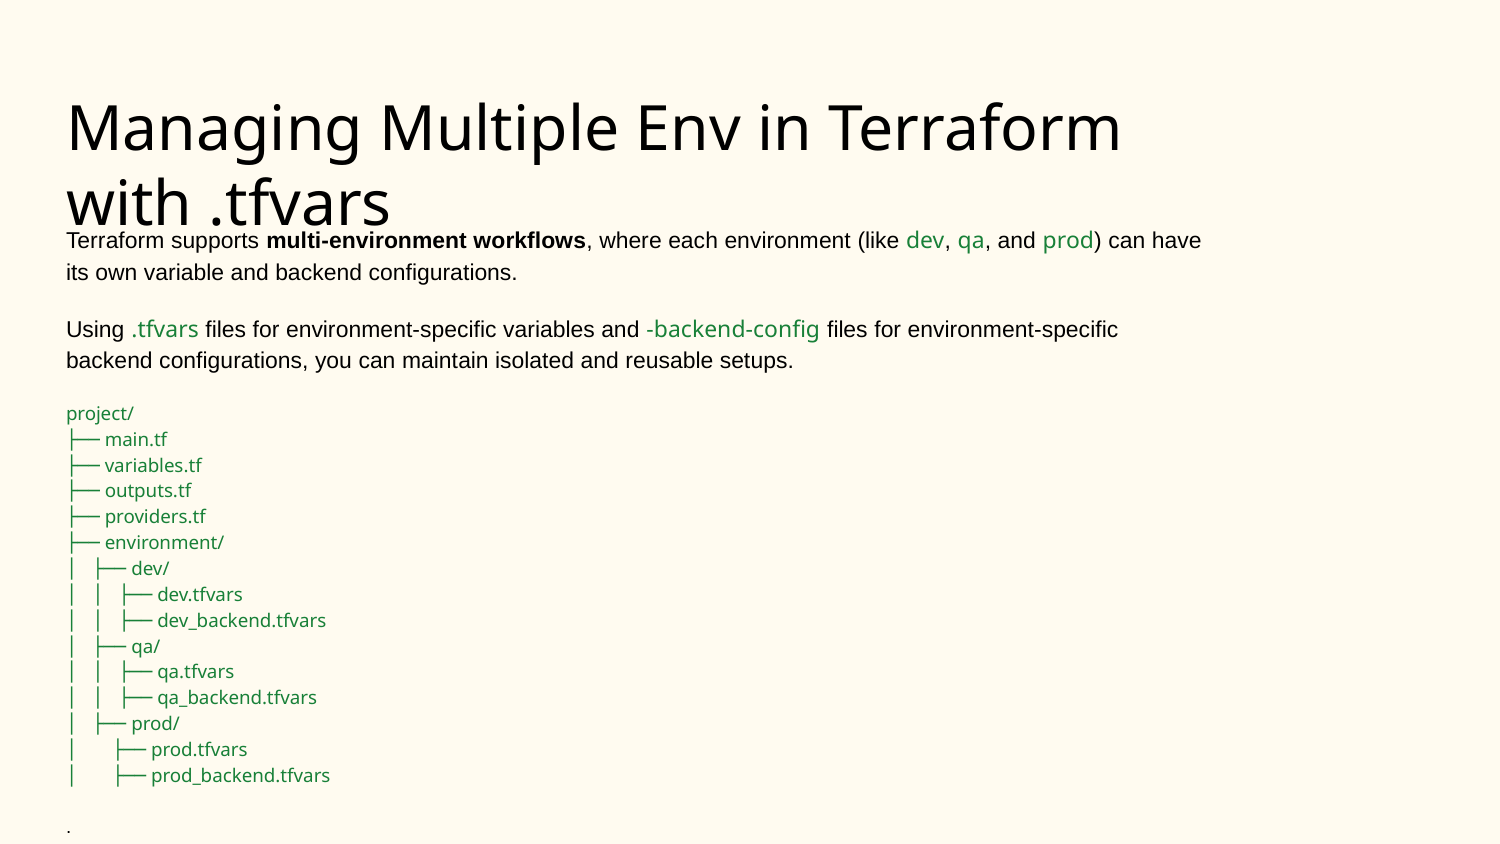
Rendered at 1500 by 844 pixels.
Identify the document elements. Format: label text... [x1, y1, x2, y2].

list Terraform supports multi-environment workflows, where each environment (like dev, qa, and prod) can have its own variable and backend configurations. Using .tfvars files for environment-specific variables and -backend-config files for environment-specific backend configurations, you can maintain isolated and reusable setups. project/ ├── main.tf ├── variables.tf ├── outputs.tf ├── providers.tf ├── environment/ │ ├── dev/ │ │ ├── dev.tfvars │ │ ├── dev_backend.tfvars │ ├── qa/ │ │ ├── qa.tfvars │ │ ├── qa_backend.tfvars │ ├── prod/ │ ├── prod.tfvars │ ├── prod_backend.tfvars . [51, 154, 1219, 772]
title Managing Multiple Env in Terraform with .tfvars [51, 72, 1449, 174]
